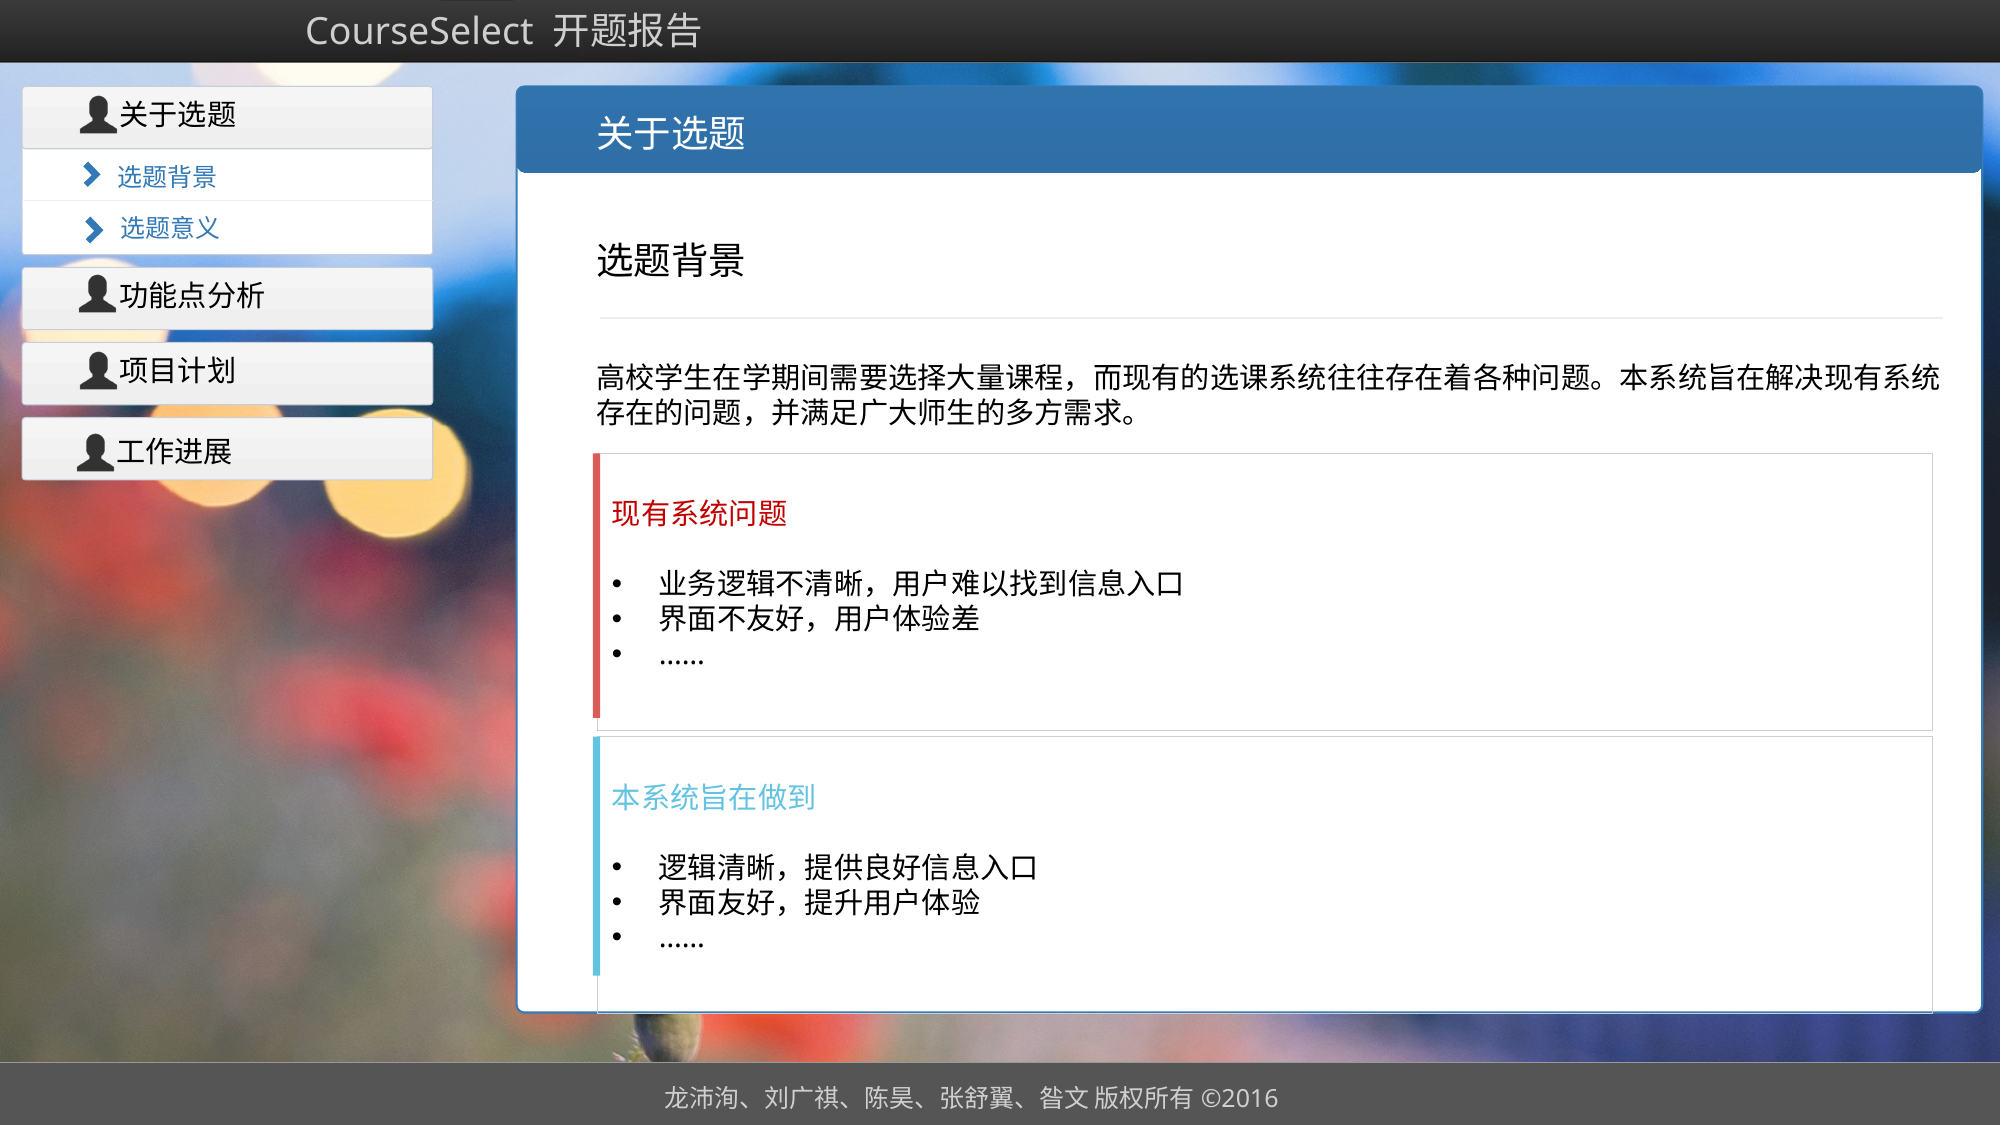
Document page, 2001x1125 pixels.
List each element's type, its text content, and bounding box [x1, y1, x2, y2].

text_box [515, 85, 1984, 174]
text_box 关于选题 [104, 88, 324, 139]
text_box [21, 341, 434, 406]
text_box 选题背景 [581, 229, 1000, 290]
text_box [592, 453, 1933, 718]
text_box [21, 148, 434, 256]
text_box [22, 417, 433, 480]
text_box 选题意义 [106, 205, 517, 250]
text_box 高校学生在学期间需要选择大量课程，而现有的选课系统往往存在着各种问题。本系统旨在解决现有系统存在的问题，并满足广大师生的多方需求。 [581, 351, 1963, 437]
text_box 功能点分析 [104, 269, 324, 320]
text_box [83, 215, 105, 245]
text_box 关于选题 [581, 102, 904, 162]
text_box 项目计划 [104, 344, 324, 395]
picture [0, 0, 2000, 1125]
text_box [515, 165, 1984, 1014]
text_box 选题背景 [102, 153, 514, 199]
text_box [21, 85, 434, 150]
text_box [592, 736, 1933, 981]
text_box [81, 160, 103, 189]
text_box [21, 266, 434, 331]
